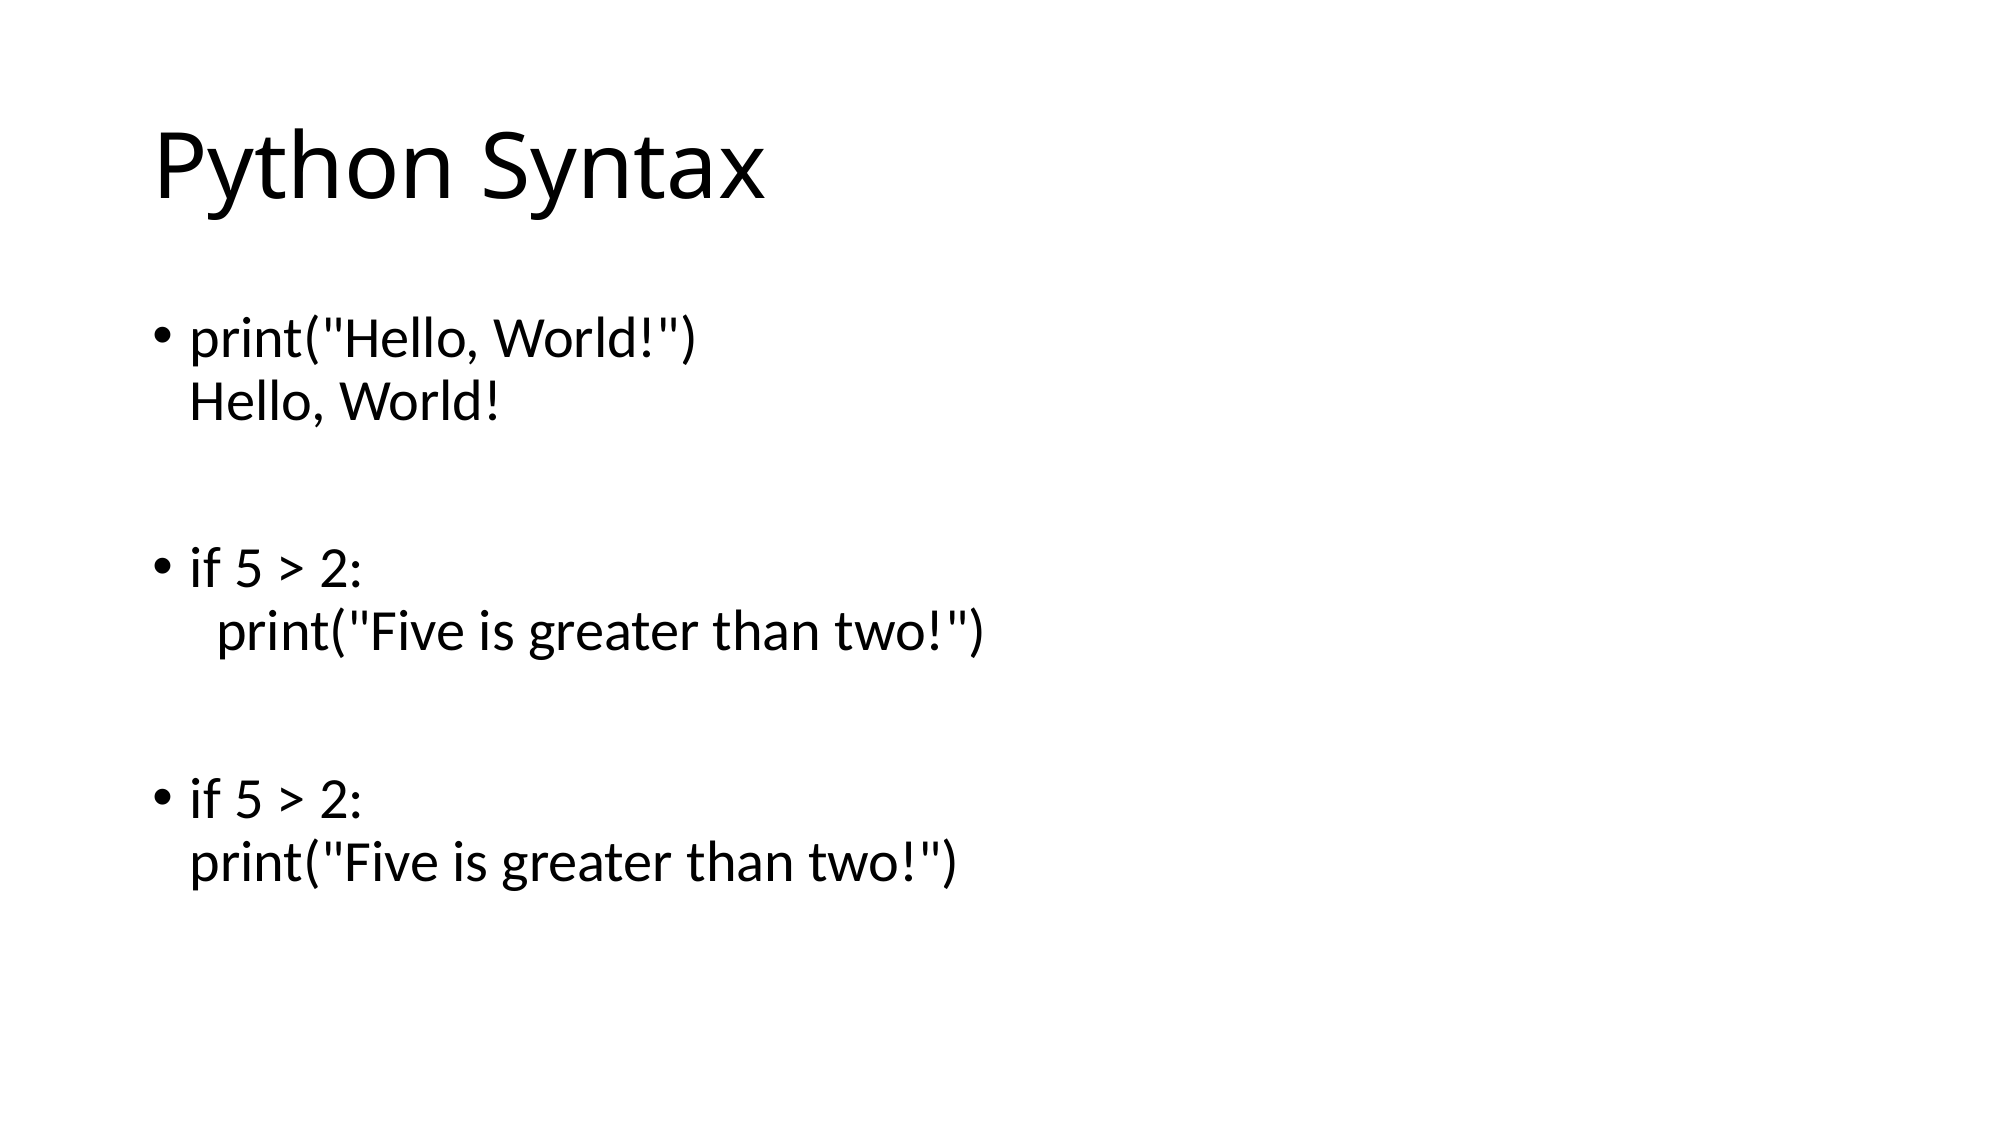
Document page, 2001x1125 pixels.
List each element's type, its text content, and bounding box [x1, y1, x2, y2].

list print("Hello, World!") Hello, World! if 5 > 2: print("Five is greater than two!") if 5 > 2: print("Five is greater than two!") [137, 299, 1863, 1014]
title Python Syntax [137, 59, 1863, 278]
